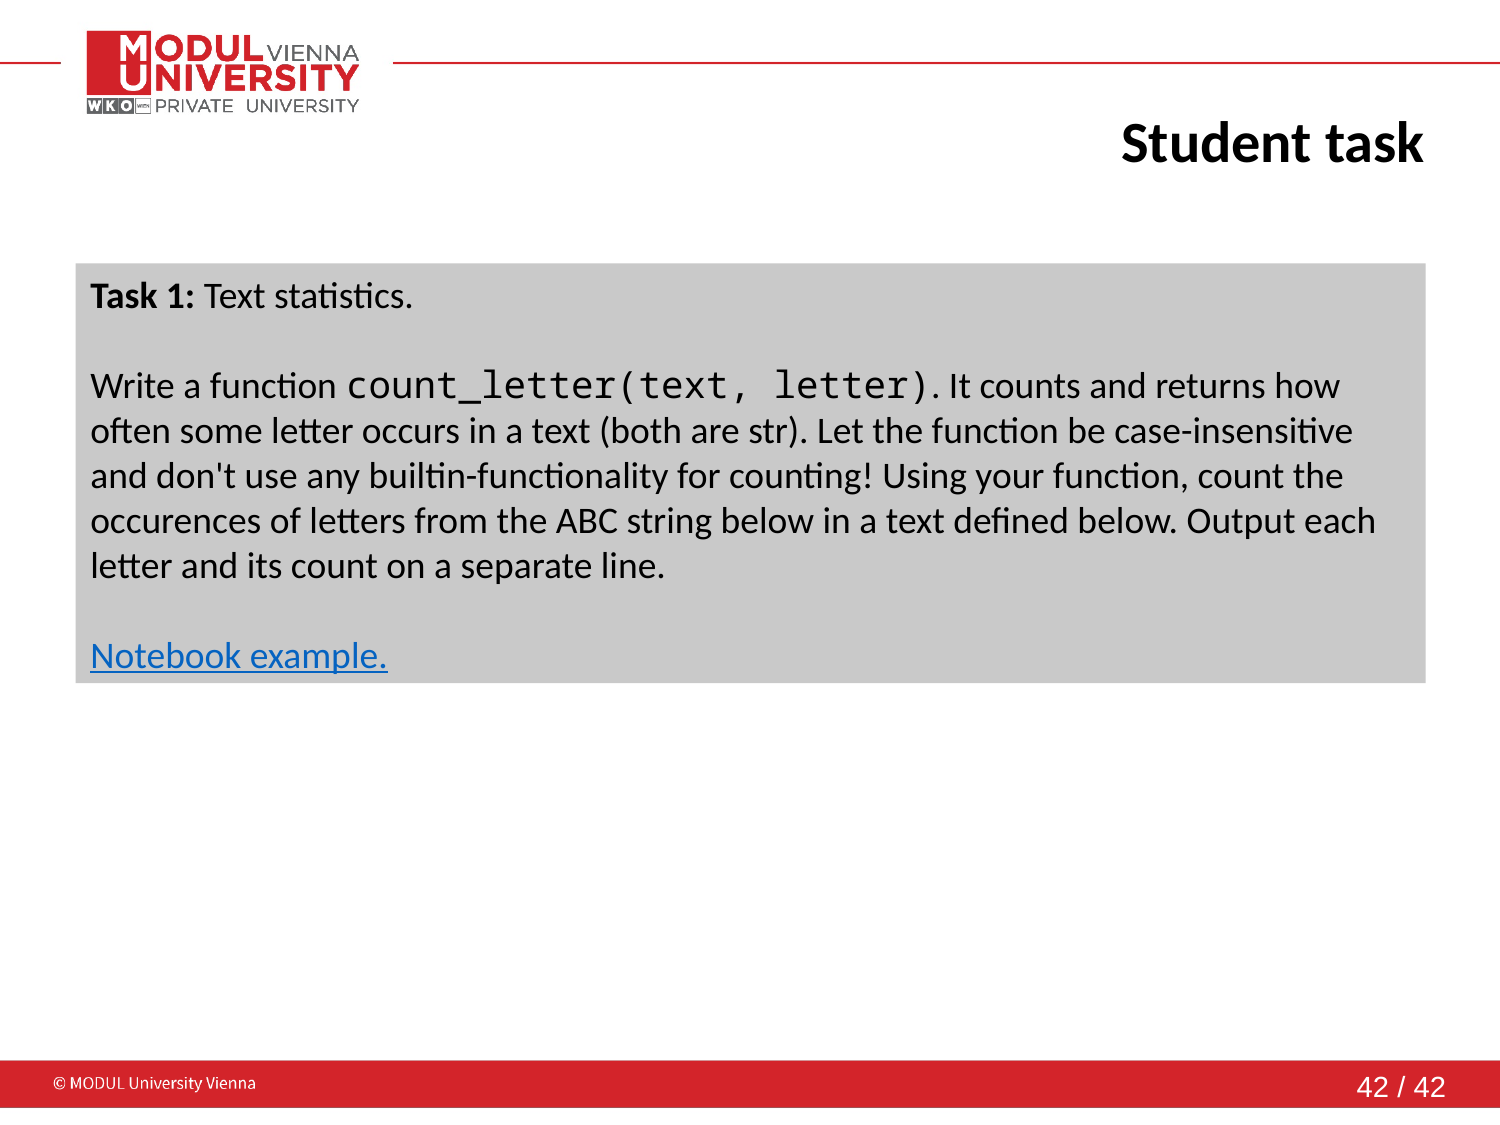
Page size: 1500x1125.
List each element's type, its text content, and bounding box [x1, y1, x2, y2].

text_box Task 1: Text statistics. Write a function count_letter(text, letter). It counts and returns how often some letter occurs in a text (both are str). Let the function be case-insensitive and don't use any builtin-functionality for counting! Using your function, count the occurences of letters from the ABC string below in a text defined below. Output each letter and its count on a separate line. Notebook example. [75, 263, 1426, 684]
picture [0, 0, 1500, 1125]
title Student task [75, 44, 1425, 233]
